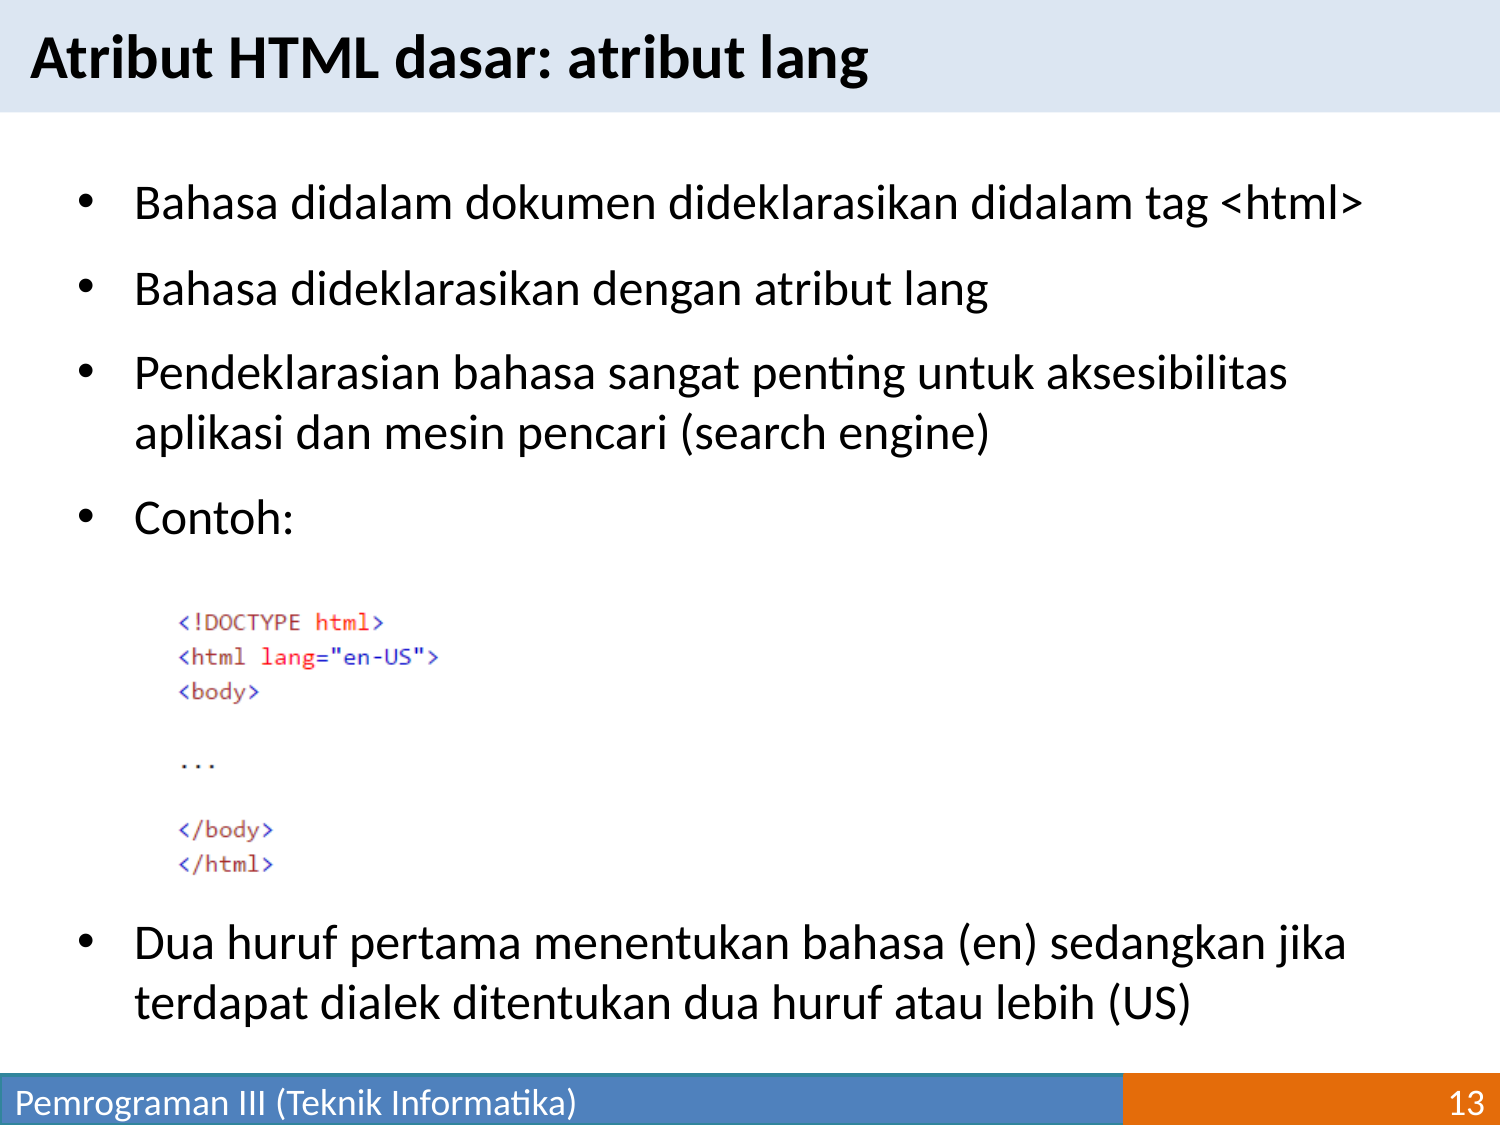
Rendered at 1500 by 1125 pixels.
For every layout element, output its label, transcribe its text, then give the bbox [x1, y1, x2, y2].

text_box Bahasa didalam dokumen dideklarasikan didalam tag <html> Bahasa dideklarasikan dengan atribut lang Pendeklarasian bahasa sangat penting untuk aksesibilitas aplikasi dan mesin pencari (search engine) Contoh: Dua huruf pertama menentukan bahasa (en) sedangkan jika terdapat dialek ditentukan dua huruf atau lebih (US) [62, 162, 1425, 1123]
text_box Atribut HTML dasar: atribut lang [16, 9, 886, 99]
picture [162, 599, 543, 884]
